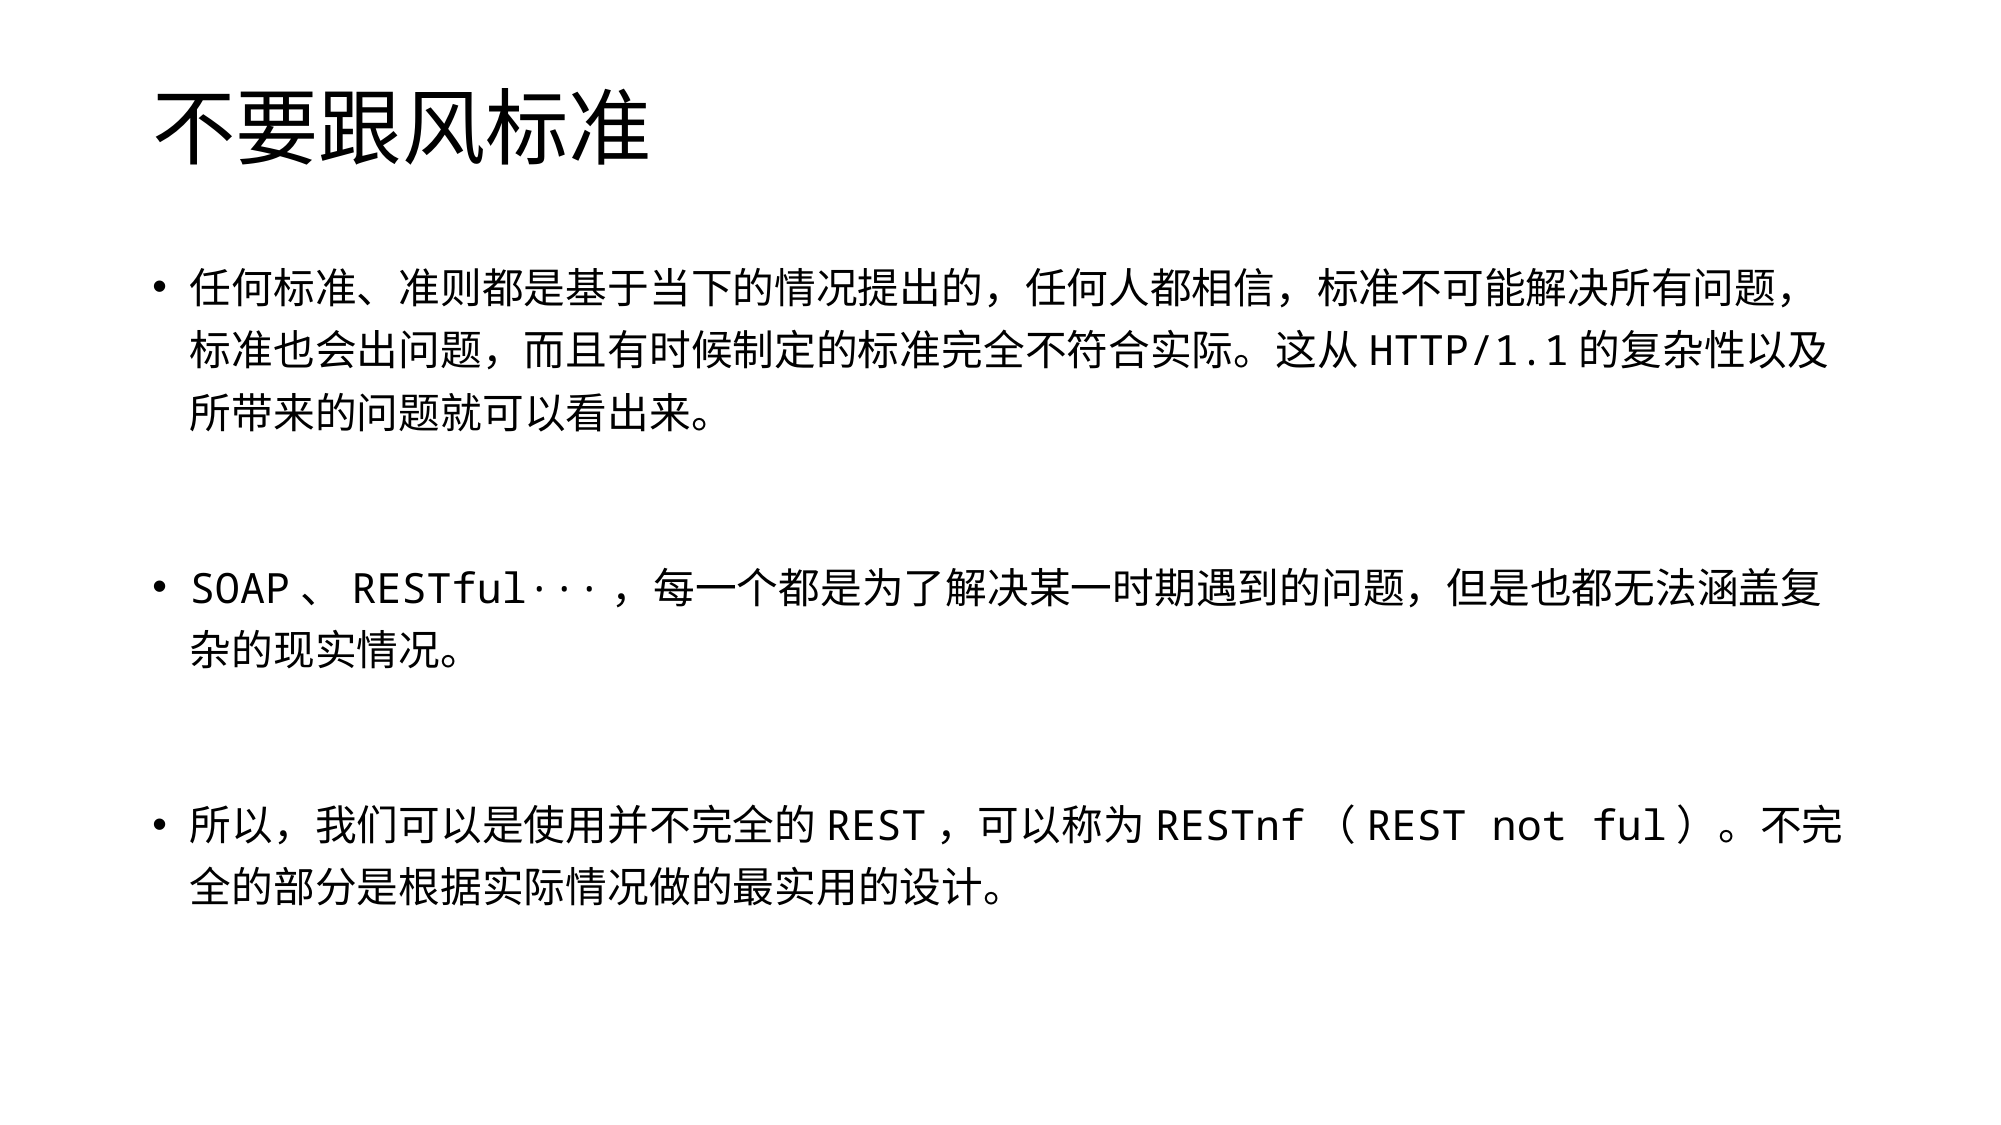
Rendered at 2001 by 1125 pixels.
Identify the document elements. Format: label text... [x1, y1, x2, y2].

list 任何标准、准则都是基于当下的情况提出的，任何人都相信，标准不可能解决所有问题，标准也会出问题，而且有时候制定的标准完全不符合实际。这从HTTP/1.1的复杂性以及所带来的问题就可以看出来。 SOAP、RESTful···，每一个都是为了解决某一时期遇到的问题，但是也都无法涵盖复杂的现实情况。 所以，我们可以是使用并不完全的REST，可以称为RESTnf（REST not ful）。不完全的部分是根据实际情况做的最实用的设计。 [137, 241, 1863, 1014]
title 不要跟风标准 [137, 59, 1863, 204]
